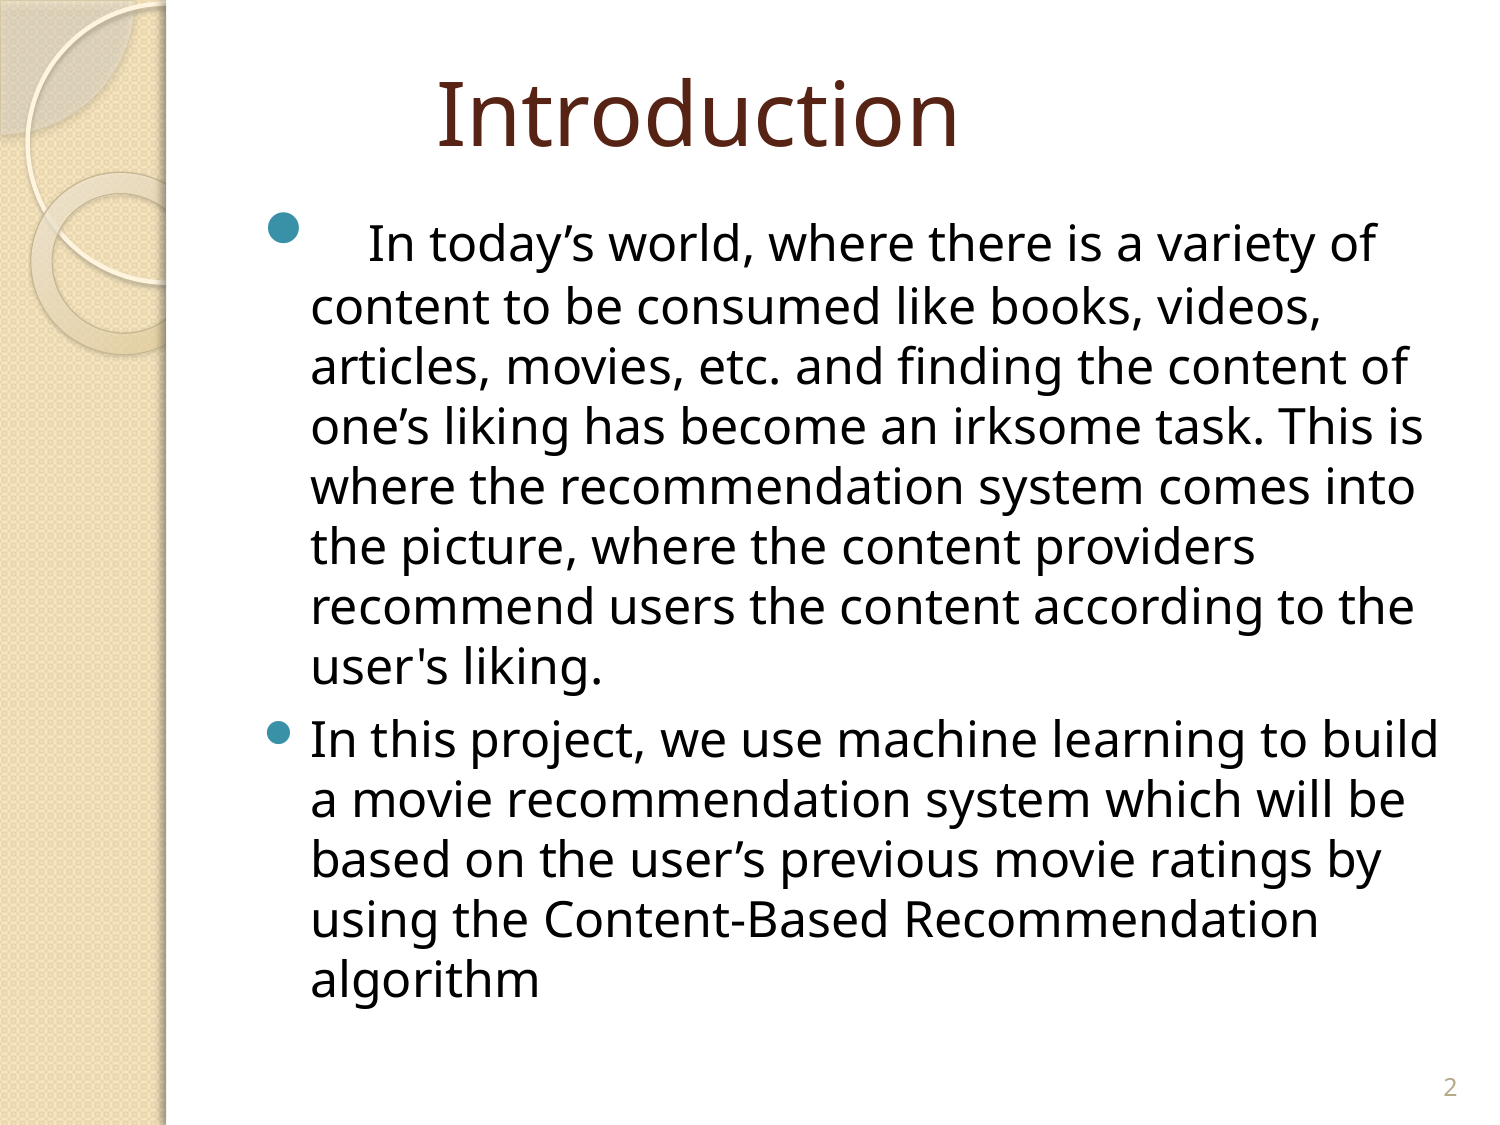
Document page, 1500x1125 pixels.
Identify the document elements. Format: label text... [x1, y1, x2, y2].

slide_number 2 [1413, 1034, 1488, 1113]
title Introduction [235, 45, 1466, 176]
list In today’s world, where there is a variety of content to be consumed like books, videos, articles, movies, etc. and finding the content of one’s liking has become an irksome task. This is where the recommendation system comes into the picture, where the content providers recommend users the content according to the user's liking. In this project, we use machine learning to build a movie recommendation system which will be based on the user’s previous movie ratings by using the Content-Based Recommendation algorithm [235, 187, 1466, 1025]
